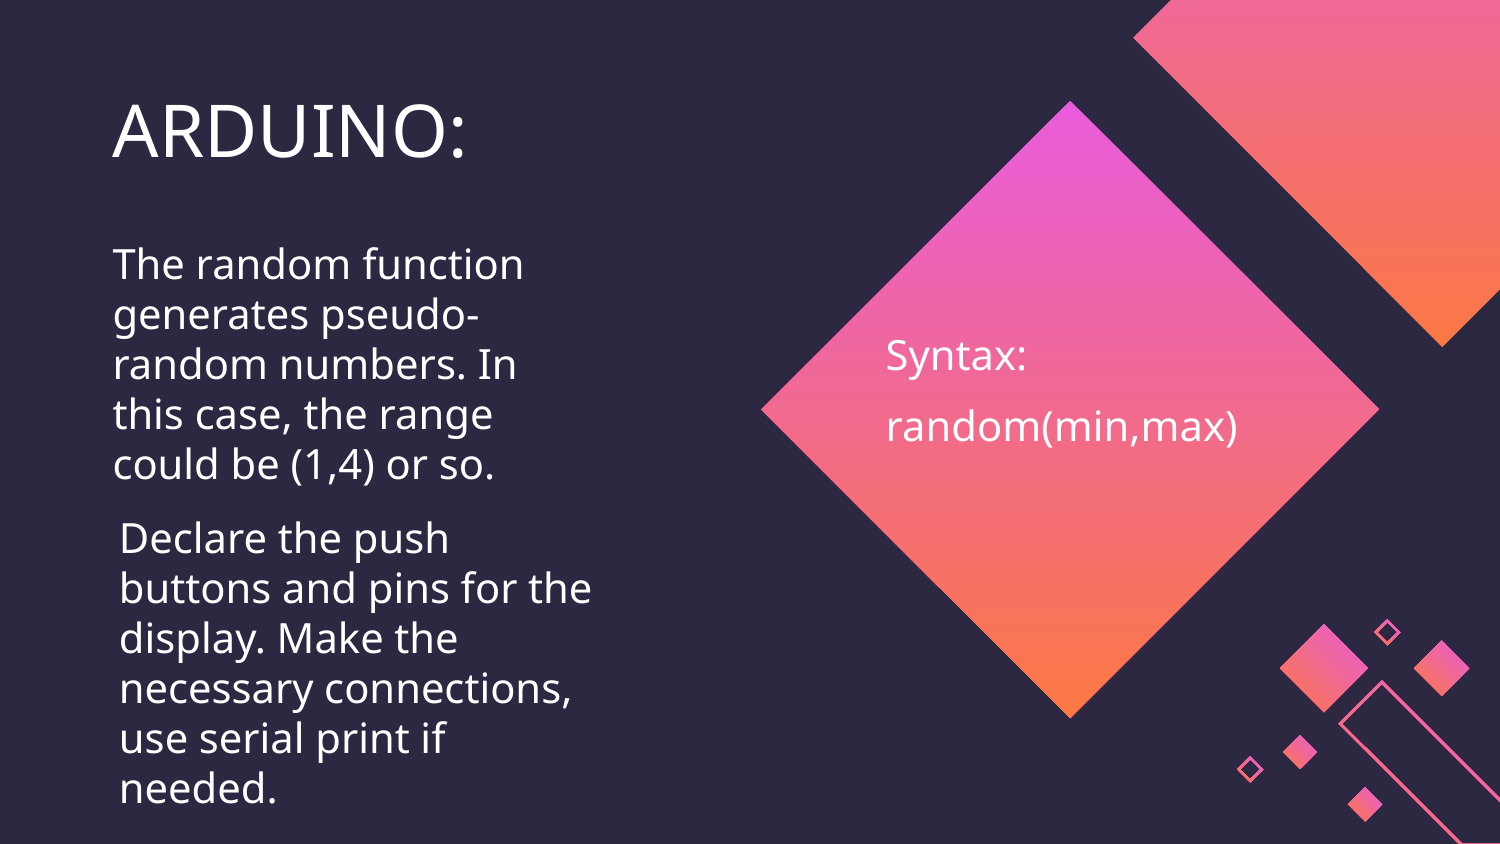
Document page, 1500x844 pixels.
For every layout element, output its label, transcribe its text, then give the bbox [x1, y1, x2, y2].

text_box Syntax: random(min,max) [870, 321, 1253, 458]
list The random function generates pseudo-random numbers. In this case, the range could be (1,4) or so. [97, 222, 610, 421]
title ARDUINO: [97, 61, 623, 188]
text_box Declare the push buttons and pins for the display. Make the necessary connections, use serial print if needed. [103, 496, 616, 694]
